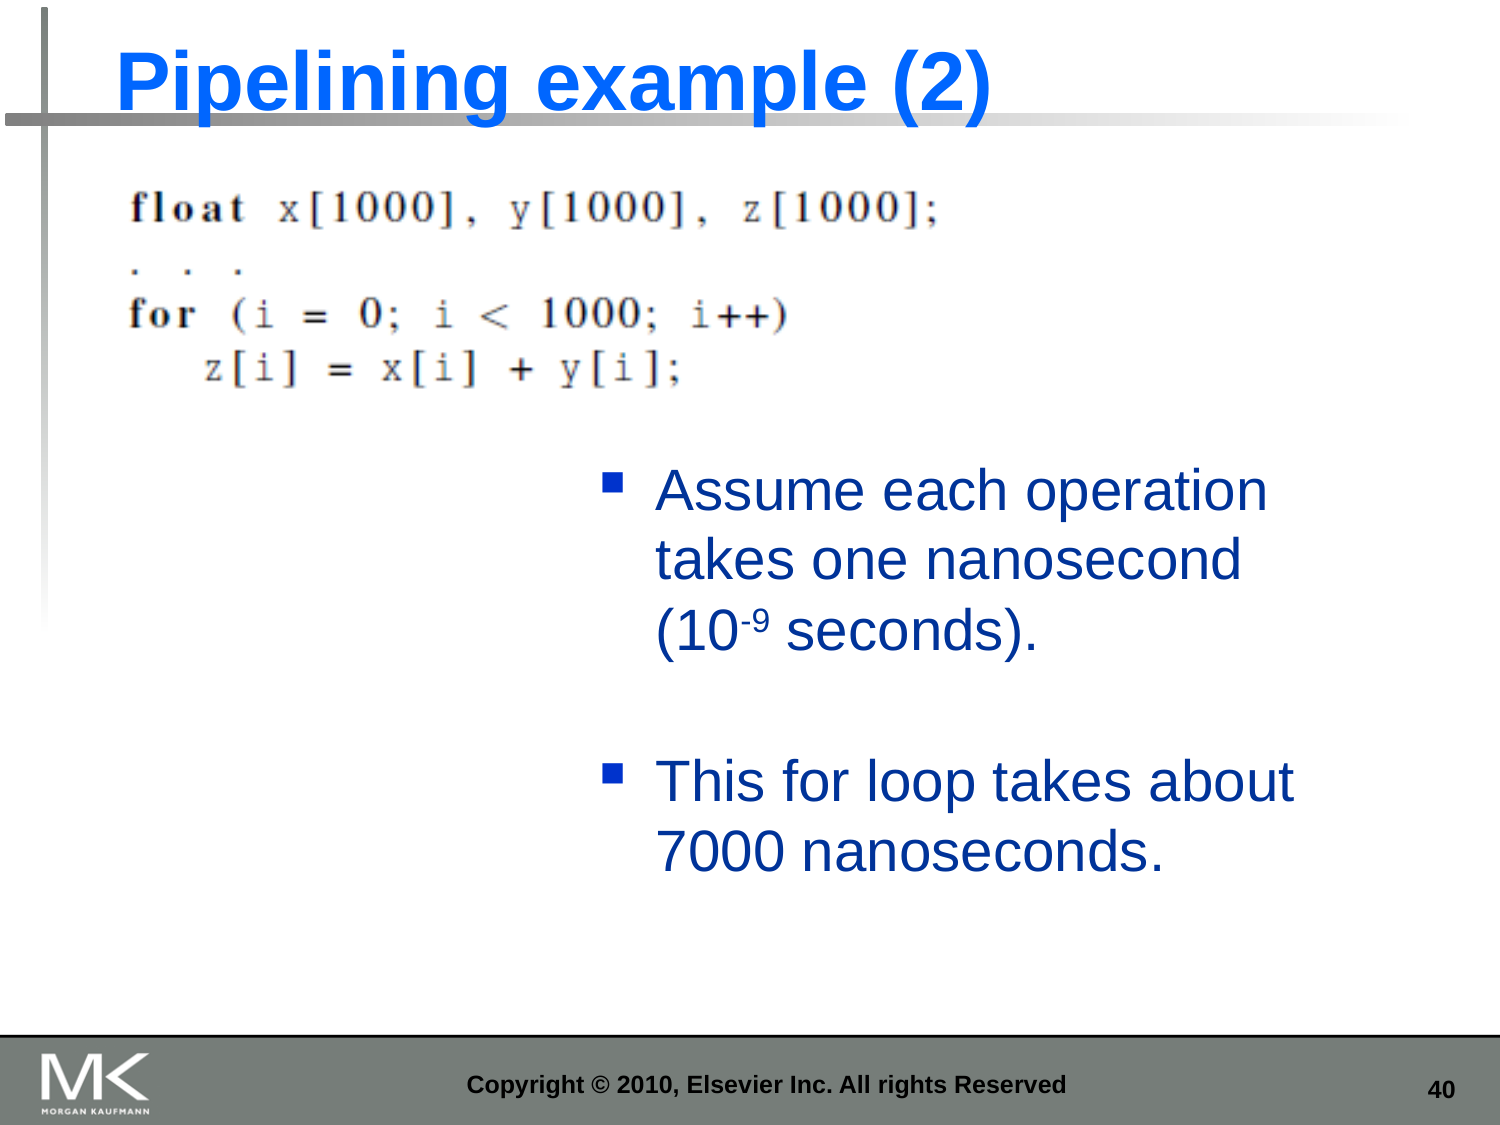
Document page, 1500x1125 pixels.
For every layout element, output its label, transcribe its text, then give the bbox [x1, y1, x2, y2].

picture [29, 1046, 160, 1123]
footer Copyright © 2010, Elsevier Inc. All rights Reserved [170, 1046, 1365, 1106]
title Pipelining example (2) [100, 19, 1459, 135]
picture [99, 172, 978, 410]
list Assume each operation takes one nanosecond (10-9 seconds). This for loop takes about 7000 nanoseconds. [584, 444, 1340, 965]
